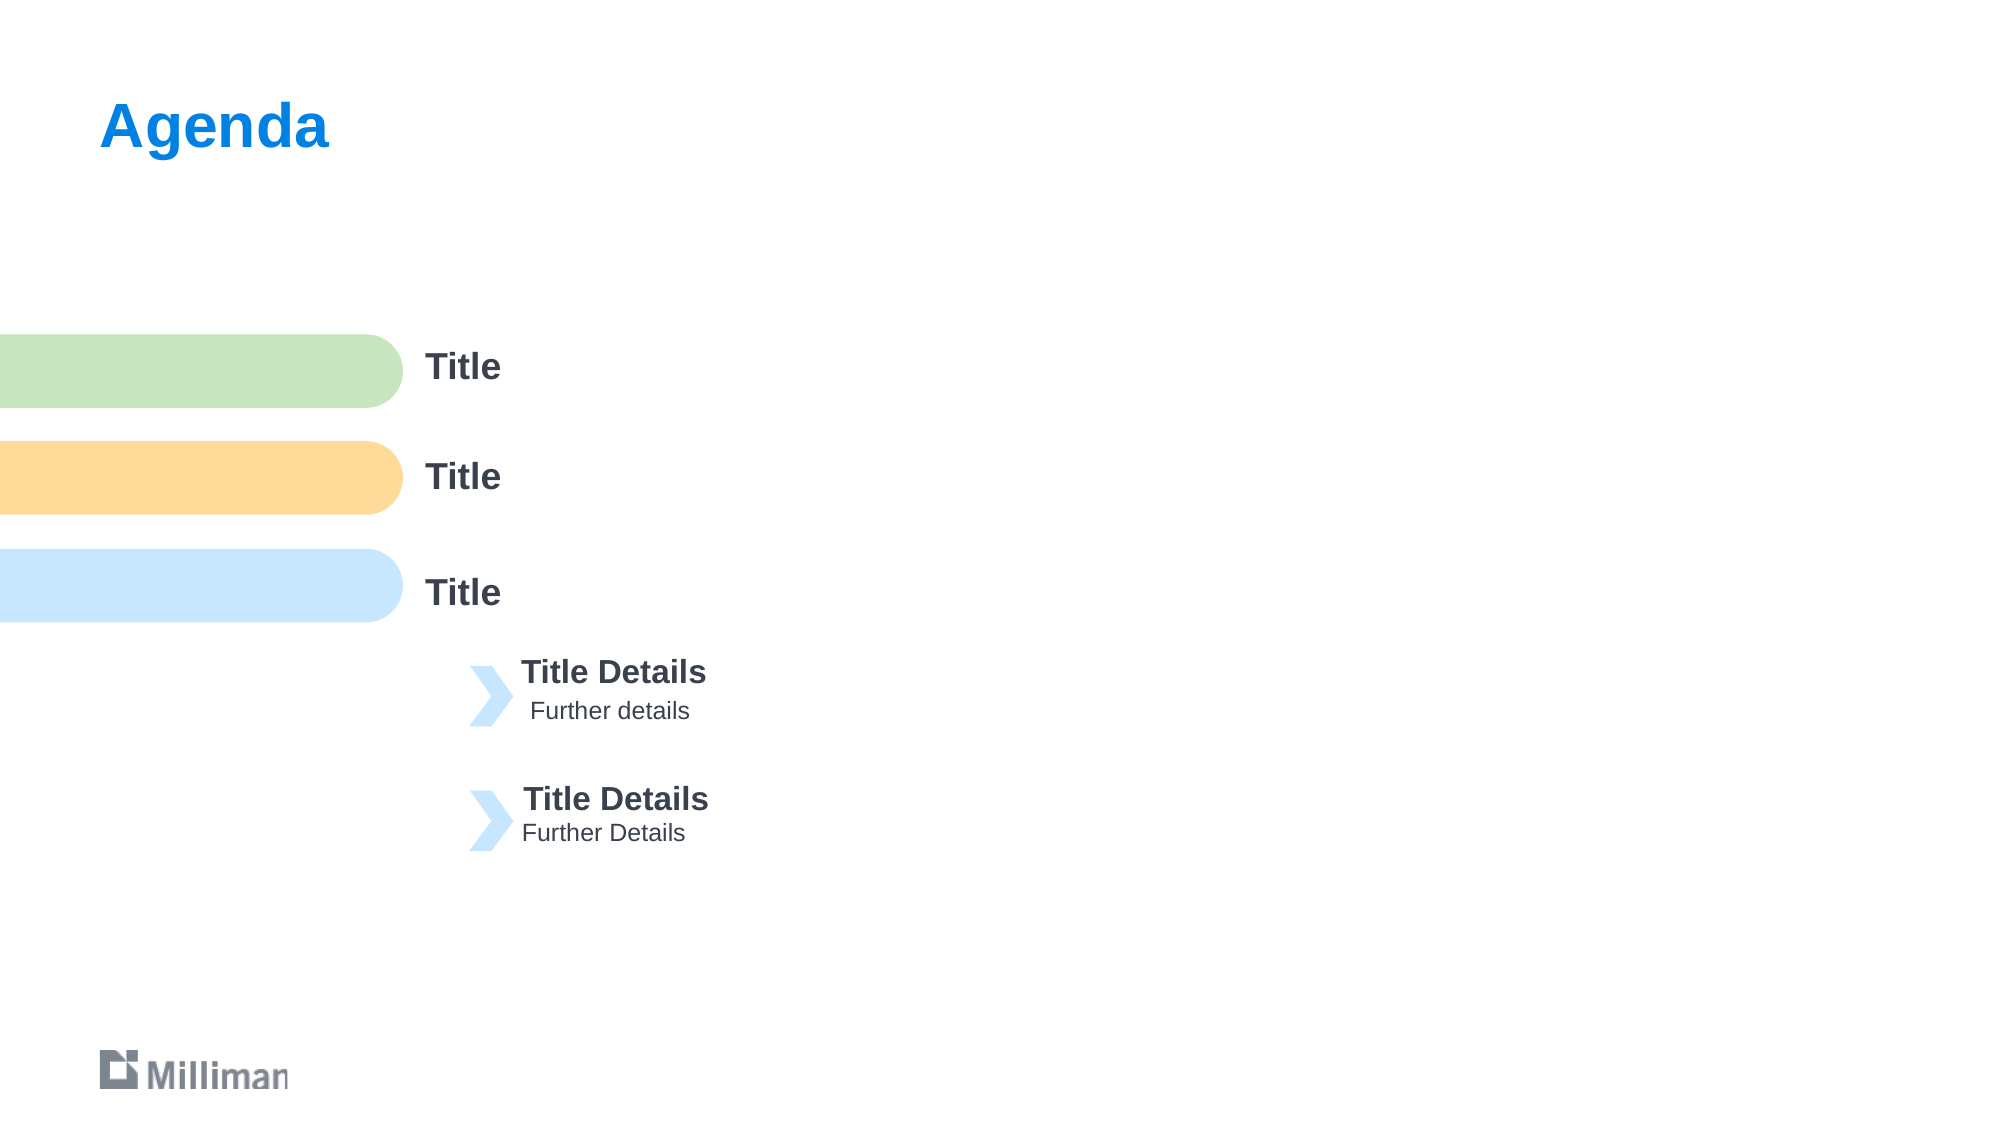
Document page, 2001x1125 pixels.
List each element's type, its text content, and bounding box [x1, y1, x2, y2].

title Agenda [99, 85, 1900, 153]
text_box Title [385, 444, 1622, 505]
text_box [504, 642, 1495, 733]
text_box [467, 789, 507, 853]
text_box Title [382, 561, 1622, 621]
text_box [0, 333, 405, 409]
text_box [507, 769, 1541, 855]
text_box Title [378, 334, 1622, 395]
text_box [0, 440, 405, 516]
text_box [467, 664, 504, 728]
text_box [0, 547, 405, 624]
